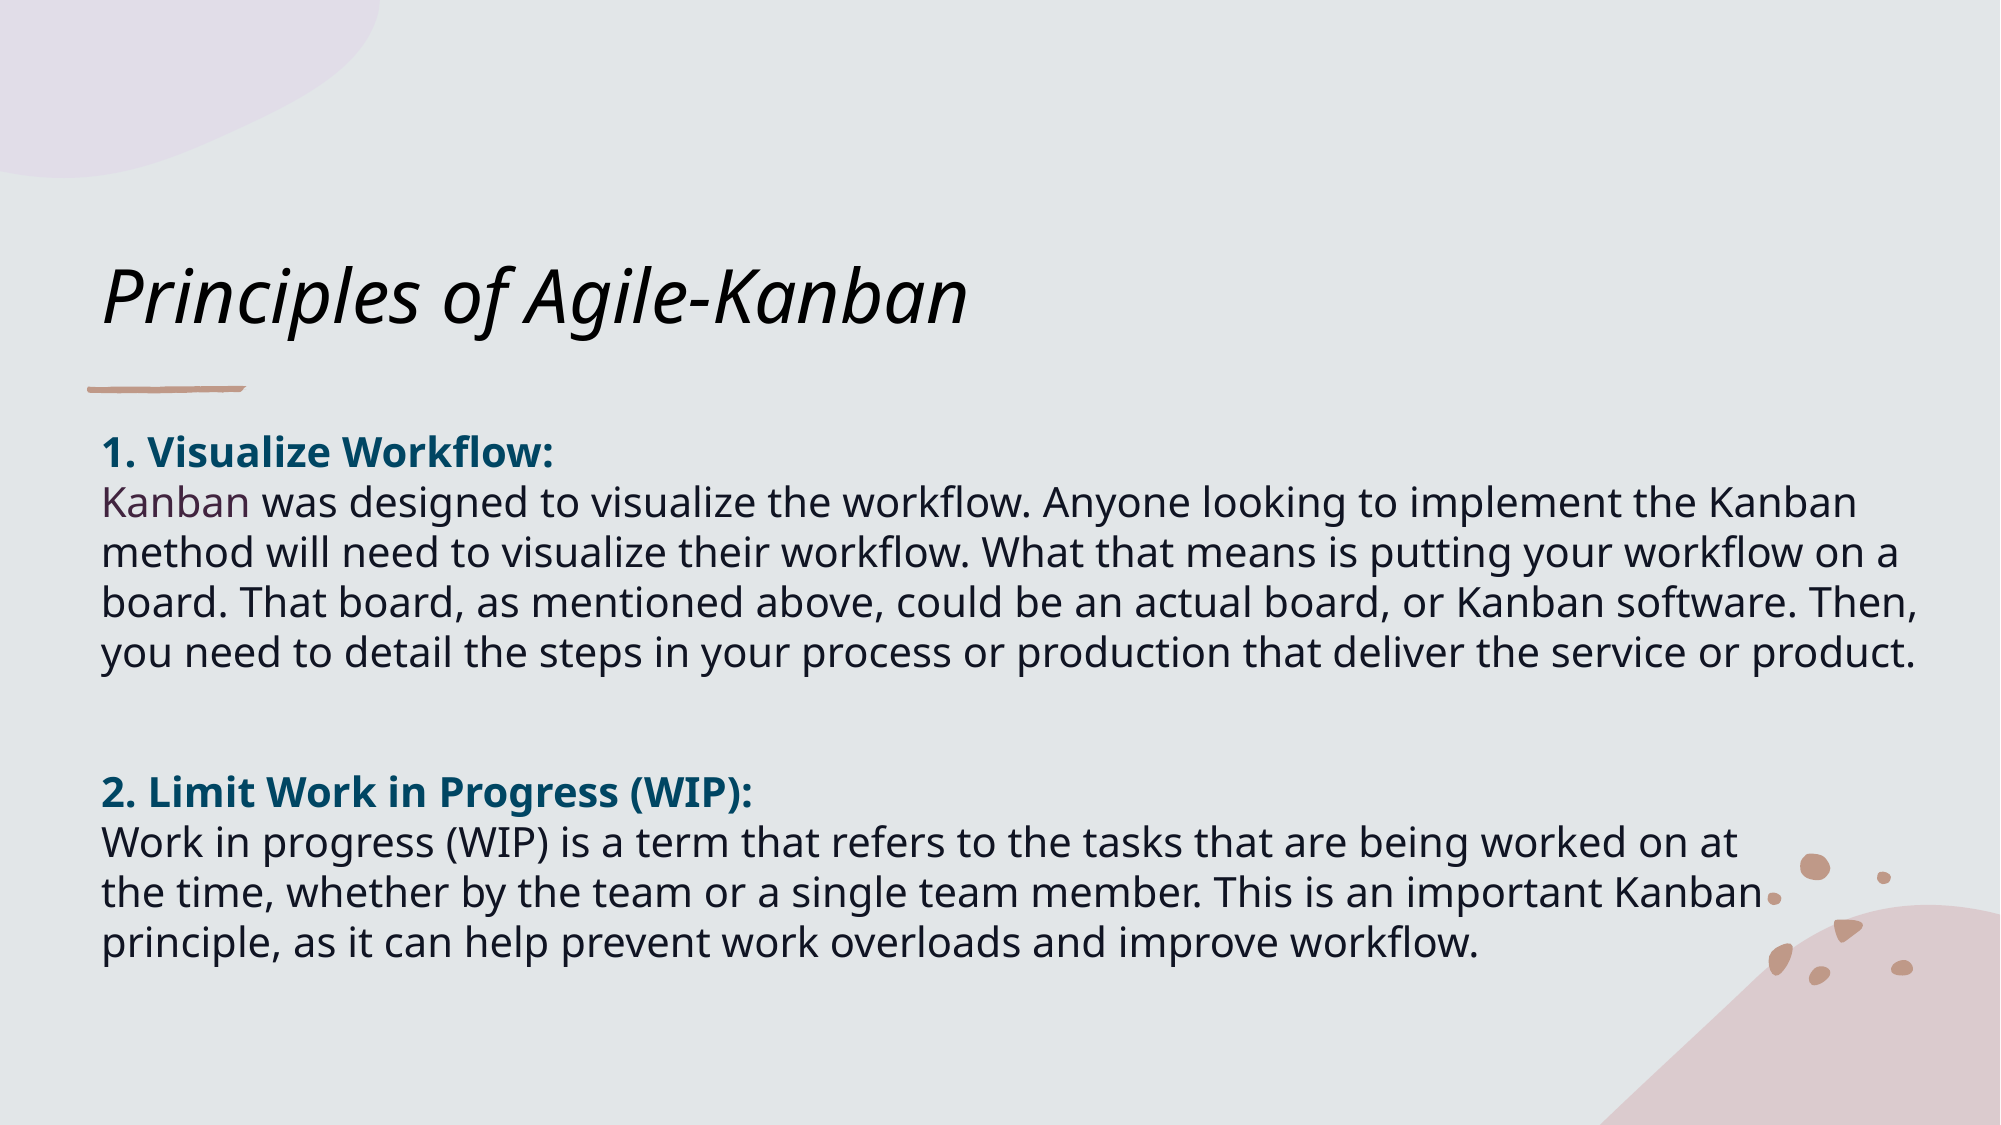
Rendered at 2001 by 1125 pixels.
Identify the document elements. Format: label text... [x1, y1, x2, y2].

text_box 1. Visualize Workflow: Kanban was designed to visualize the workflow. Anyone looking to implement the Kanban method will need to visualize their workflow. What that means is putting your workflow on a board. That board, as mentioned above, could be an actual board, or Kanban software. Then, you need to detail the steps in your process or production that deliver the service or product. [86, 418, 1935, 684]
text_box 2. Limit Work in Progress (WIP): Work in progress (WIP) is a term that refers to the tasks that are being worked on at the time, whether by the team or a single team member. This is an important Kanban principle, as it can help prevent work overloads and improve workflow. [86, 758, 1819, 973]
title Principles of Agile-Kanban [86, 129, 1740, 347]
